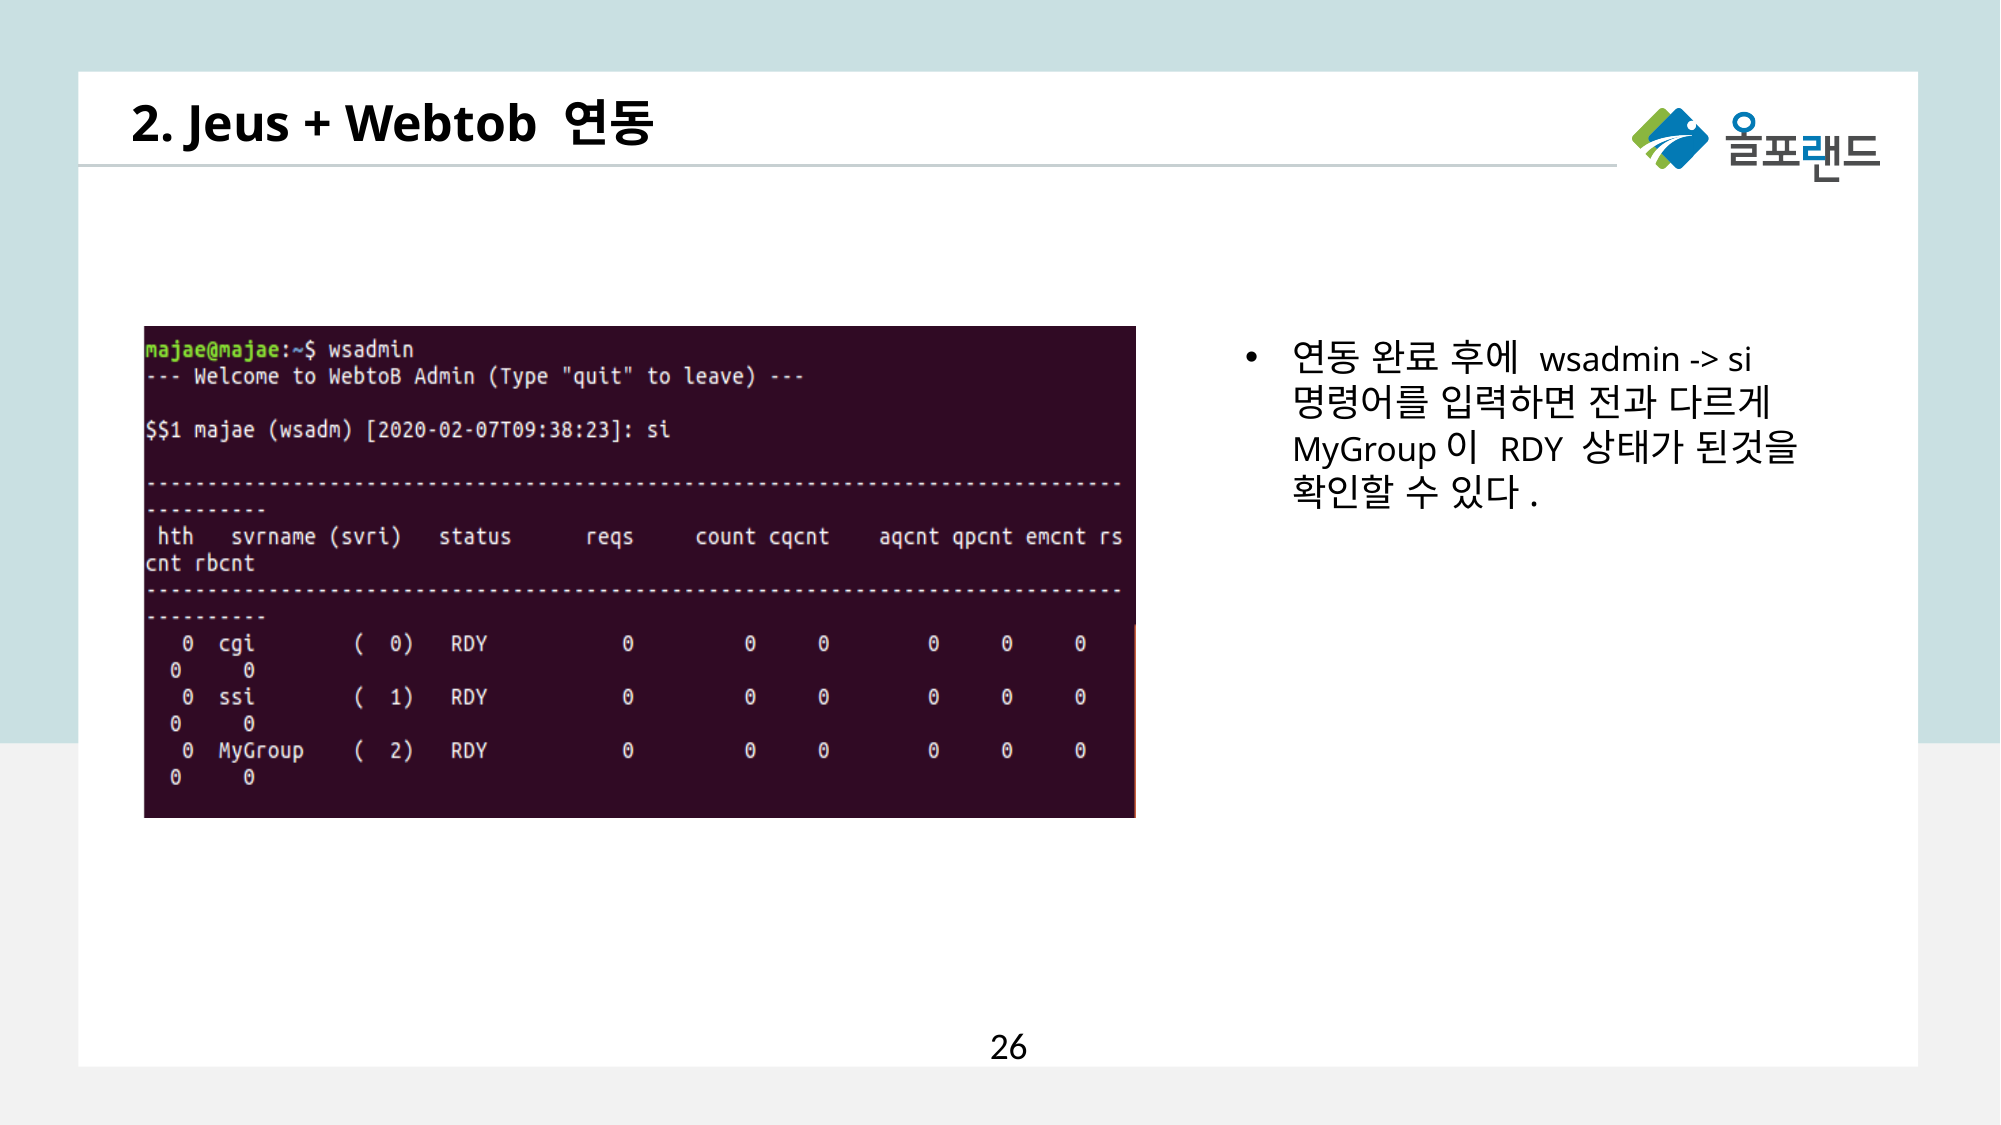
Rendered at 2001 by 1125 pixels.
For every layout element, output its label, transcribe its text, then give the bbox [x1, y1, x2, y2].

picture [1632, 108, 1880, 182]
picture [143, 326, 1136, 818]
text_box 연동 완료 후에 wsadmin -> si 명령어를 입력하면 전과 다르게 MyGroup이 RDY 상태가 된것을 확인할 수 있다. [1230, 326, 1857, 521]
